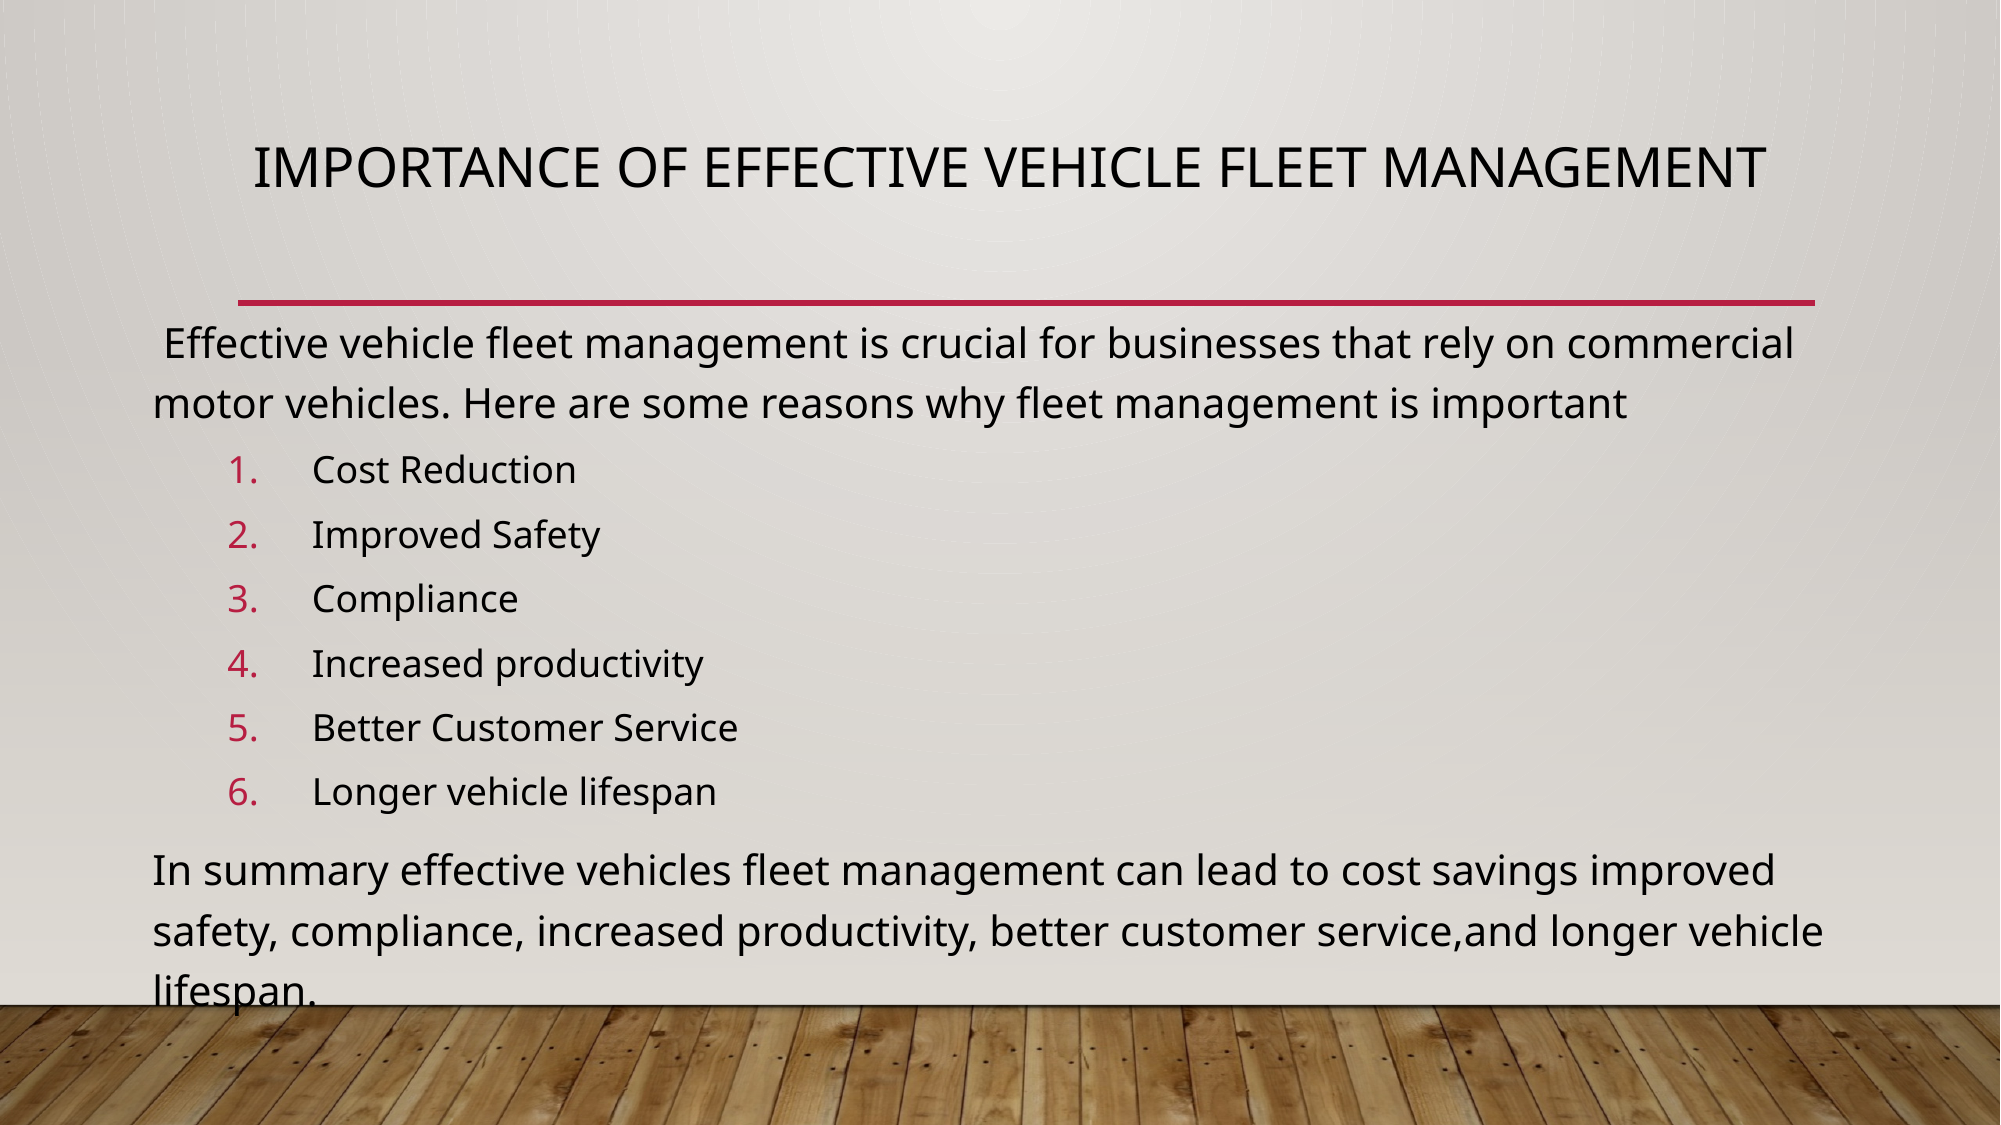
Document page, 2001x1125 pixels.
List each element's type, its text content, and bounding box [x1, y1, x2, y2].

title Importance of effective vehicle fleet management [238, 131, 1814, 299]
list Effective vehicle fleet management is crucial for businesses that rely on commercial motor vehicles. Here are some reasons why fleet management is important Cost Reduction Improved Safety Compliance Increased productivity Better Customer Service Longer vehicle lifespan In summary effective vehicles fleet management can lead to cost savings improved safety, compliance, increased productivity, better customer service,and longer vehicle lifespan. [137, 299, 1863, 1050]
picture [0, 1005, 2000, 1125]
